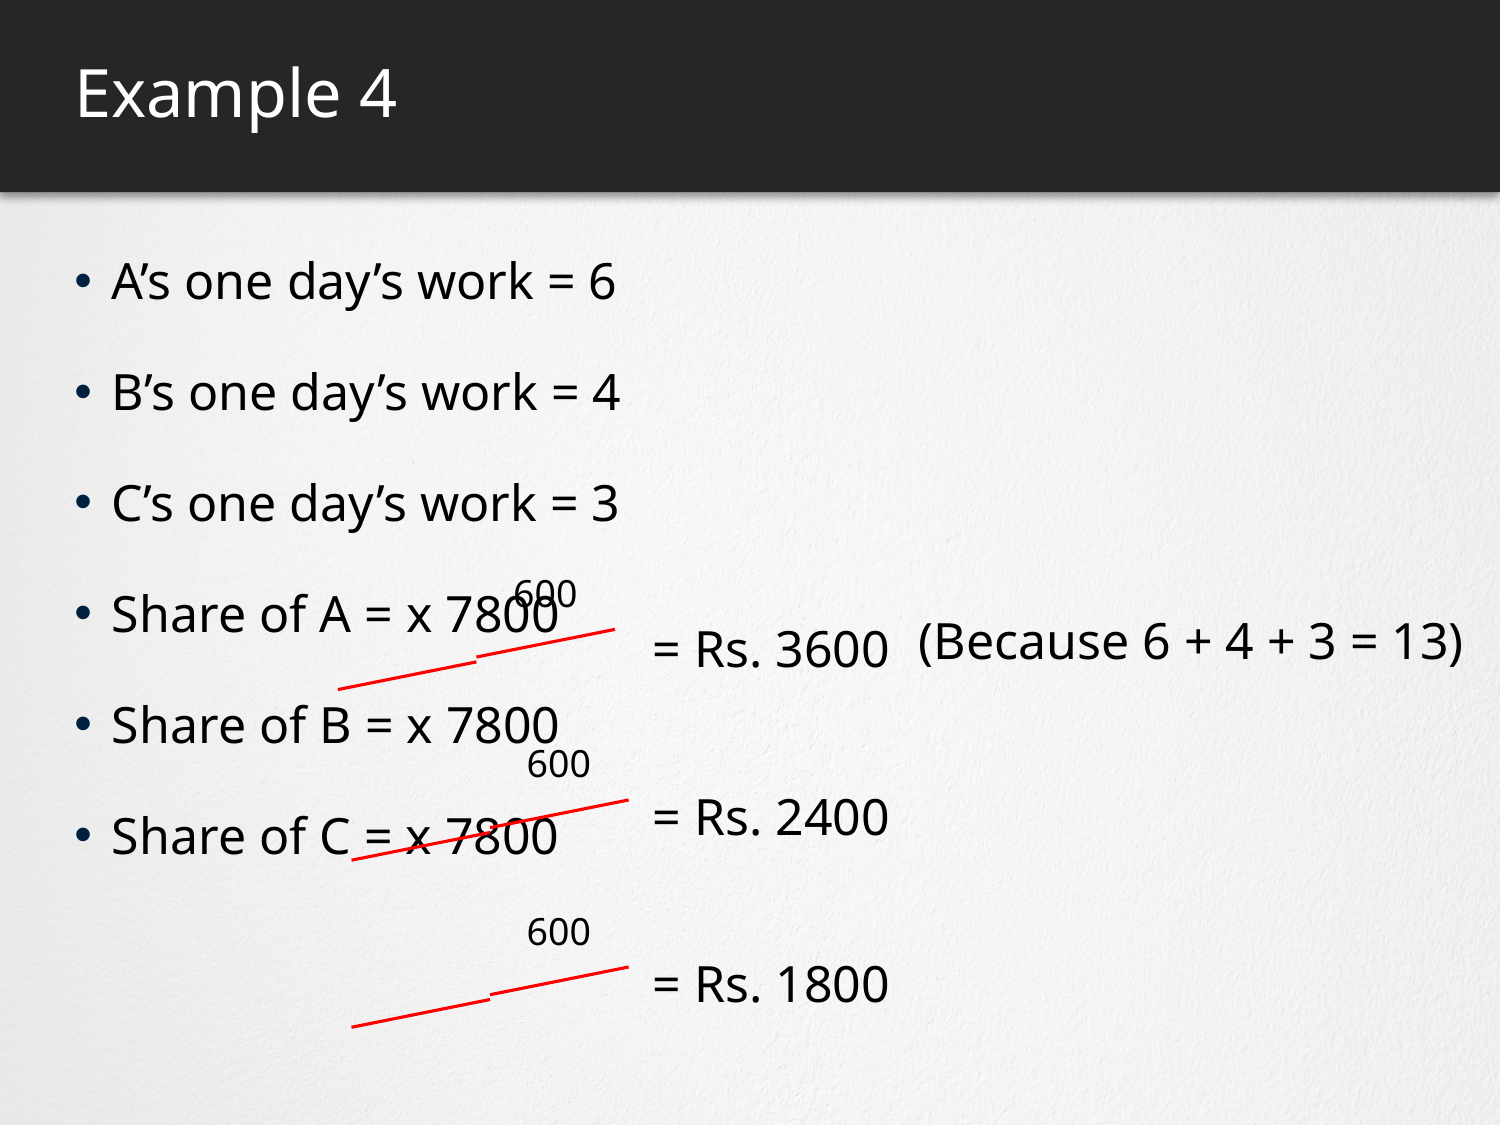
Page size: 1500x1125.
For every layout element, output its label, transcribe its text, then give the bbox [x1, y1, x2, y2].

title Example 4 [59, 0, 1500, 193]
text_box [337, 661, 477, 690]
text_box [490, 799, 629, 828]
text_box = Rs. 2400 [637, 778, 905, 853]
text_box = Rs. 1800 [637, 945, 905, 1021]
text_box = Rs. 3600 [637, 609, 905, 685]
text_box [351, 832, 491, 861]
text_box 600 [511, 733, 606, 793]
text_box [476, 629, 616, 658]
text_box 600 [511, 900, 606, 960]
text_box 600 [498, 562, 593, 623]
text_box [351, 999, 491, 1028]
text_box (Because 6 + 4 + 3 = 13) [904, 602, 1479, 678]
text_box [490, 966, 629, 995]
